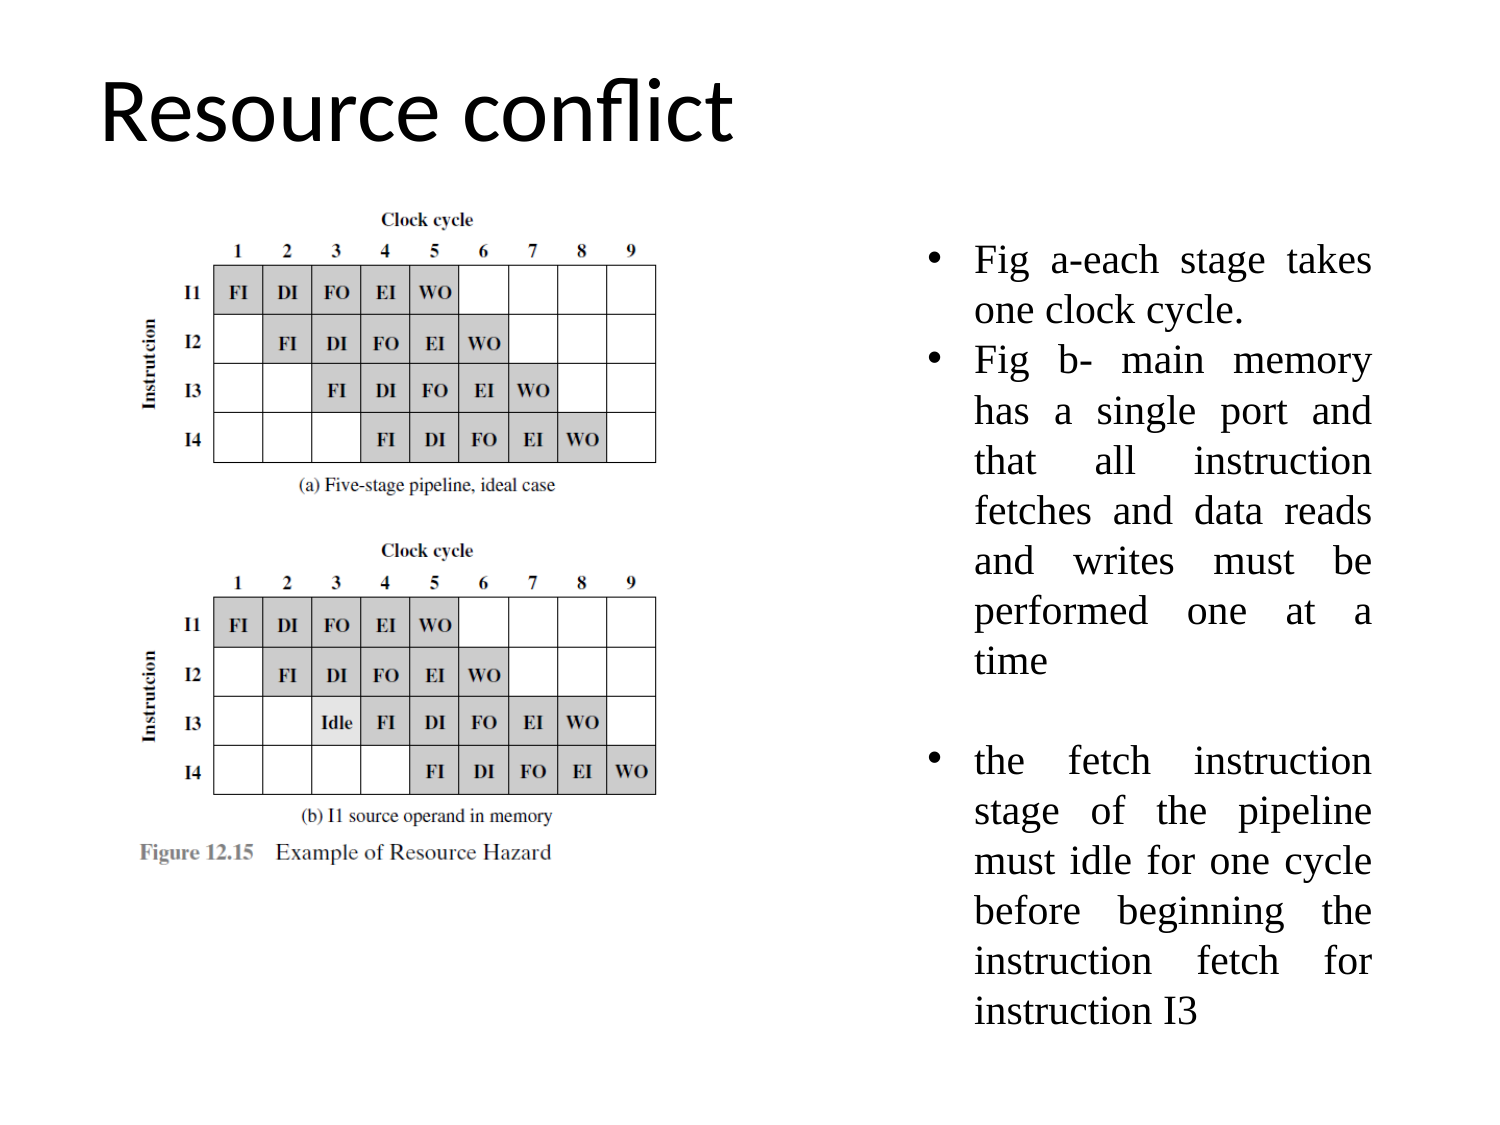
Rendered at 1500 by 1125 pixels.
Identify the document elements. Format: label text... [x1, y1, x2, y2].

picture [58, 199, 751, 892]
title Resource conflict [99, 50, 1393, 162]
text_box Fig a-each stage takes one clock cycle. Fig b- main memory has a single port and that all instruction fetches and data reads and writes must be performed one at a time the fetch instruction stage of the pipeline must idle for one cycle before beginning the instruction fetch for instruction I3 [912, 224, 1388, 1040]
